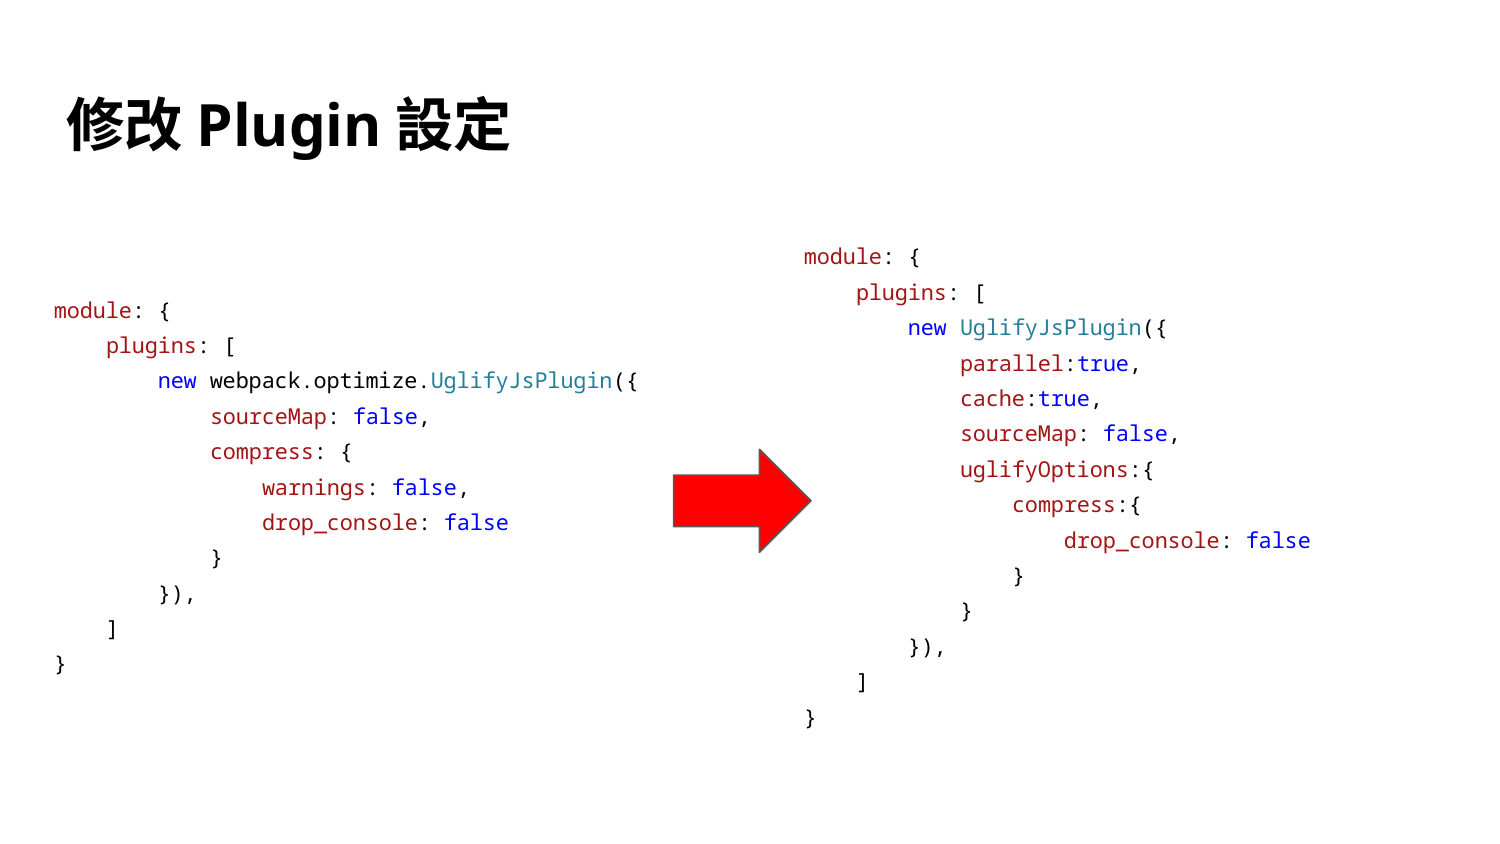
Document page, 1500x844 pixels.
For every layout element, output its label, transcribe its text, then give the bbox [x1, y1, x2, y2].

text_box [673, 449, 812, 553]
text_box module: { plugins: [ new webpack.optimize.UglifyJsPlugin({ sourceMap: false, compress: { warnings: false, drop_console: false } }), ] } [0, 166, 735, 797]
title 修改Plugin設定 [51, 72, 1449, 167]
text_box module: { plugins: [ new UglifyJsPlugin({ parallel:true, cache:true, sourceMap: false, uglifyOptions:{ compress:{ drop_console: false } } }), ] } [750, 166, 1485, 797]
